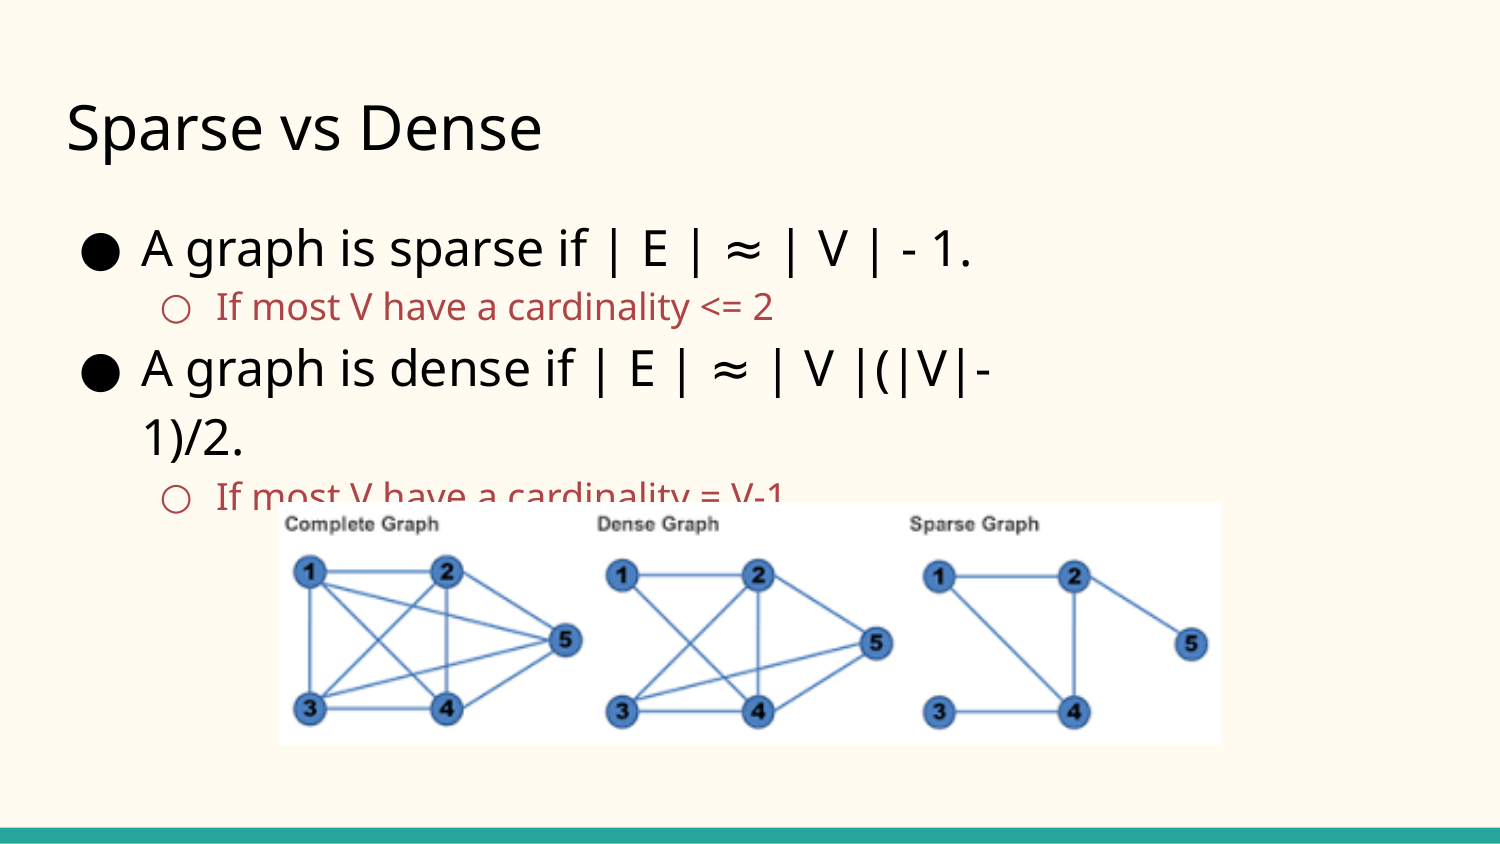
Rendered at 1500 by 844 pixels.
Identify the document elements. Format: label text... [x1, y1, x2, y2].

list A graph is sparse if | E | ≈ | V | - 1. If most V have a cardinality <= 2 A graph is dense if | E | ≈ | V |(|V|-1)/2. If most V have a cardinality = V-1 [51, 192, 1069, 503]
picture [279, 502, 1221, 746]
title Sparse vs Dense [51, 72, 1449, 174]
